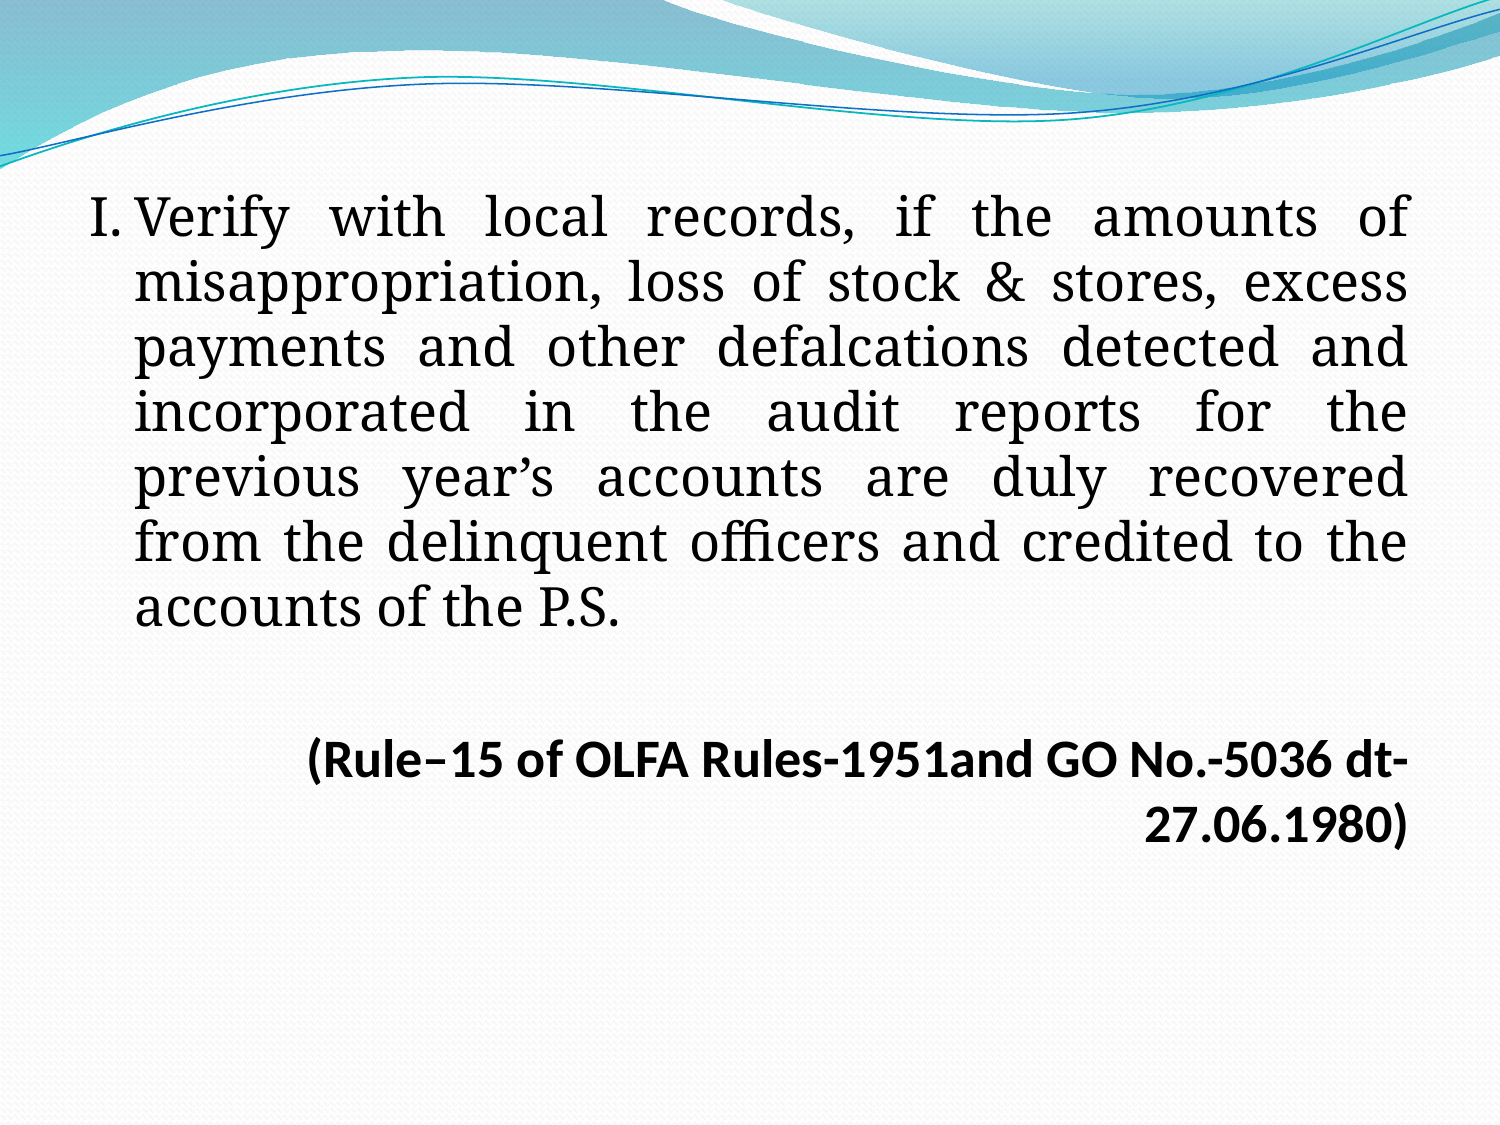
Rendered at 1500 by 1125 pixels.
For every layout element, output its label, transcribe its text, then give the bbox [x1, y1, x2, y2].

list I. Verify with local records, if the amounts of misappropriation, loss of stock & stores, excess payments and other defalcations detected and incorporated in the audit reports for the previous year’s accounts are duly recovered from the delinquent officers and credited to the accounts of the P.S. (Rule–15 of OLFA Rules-1951and GO No.-5036 dt-27.06.1980) [75, 174, 1425, 1038]
